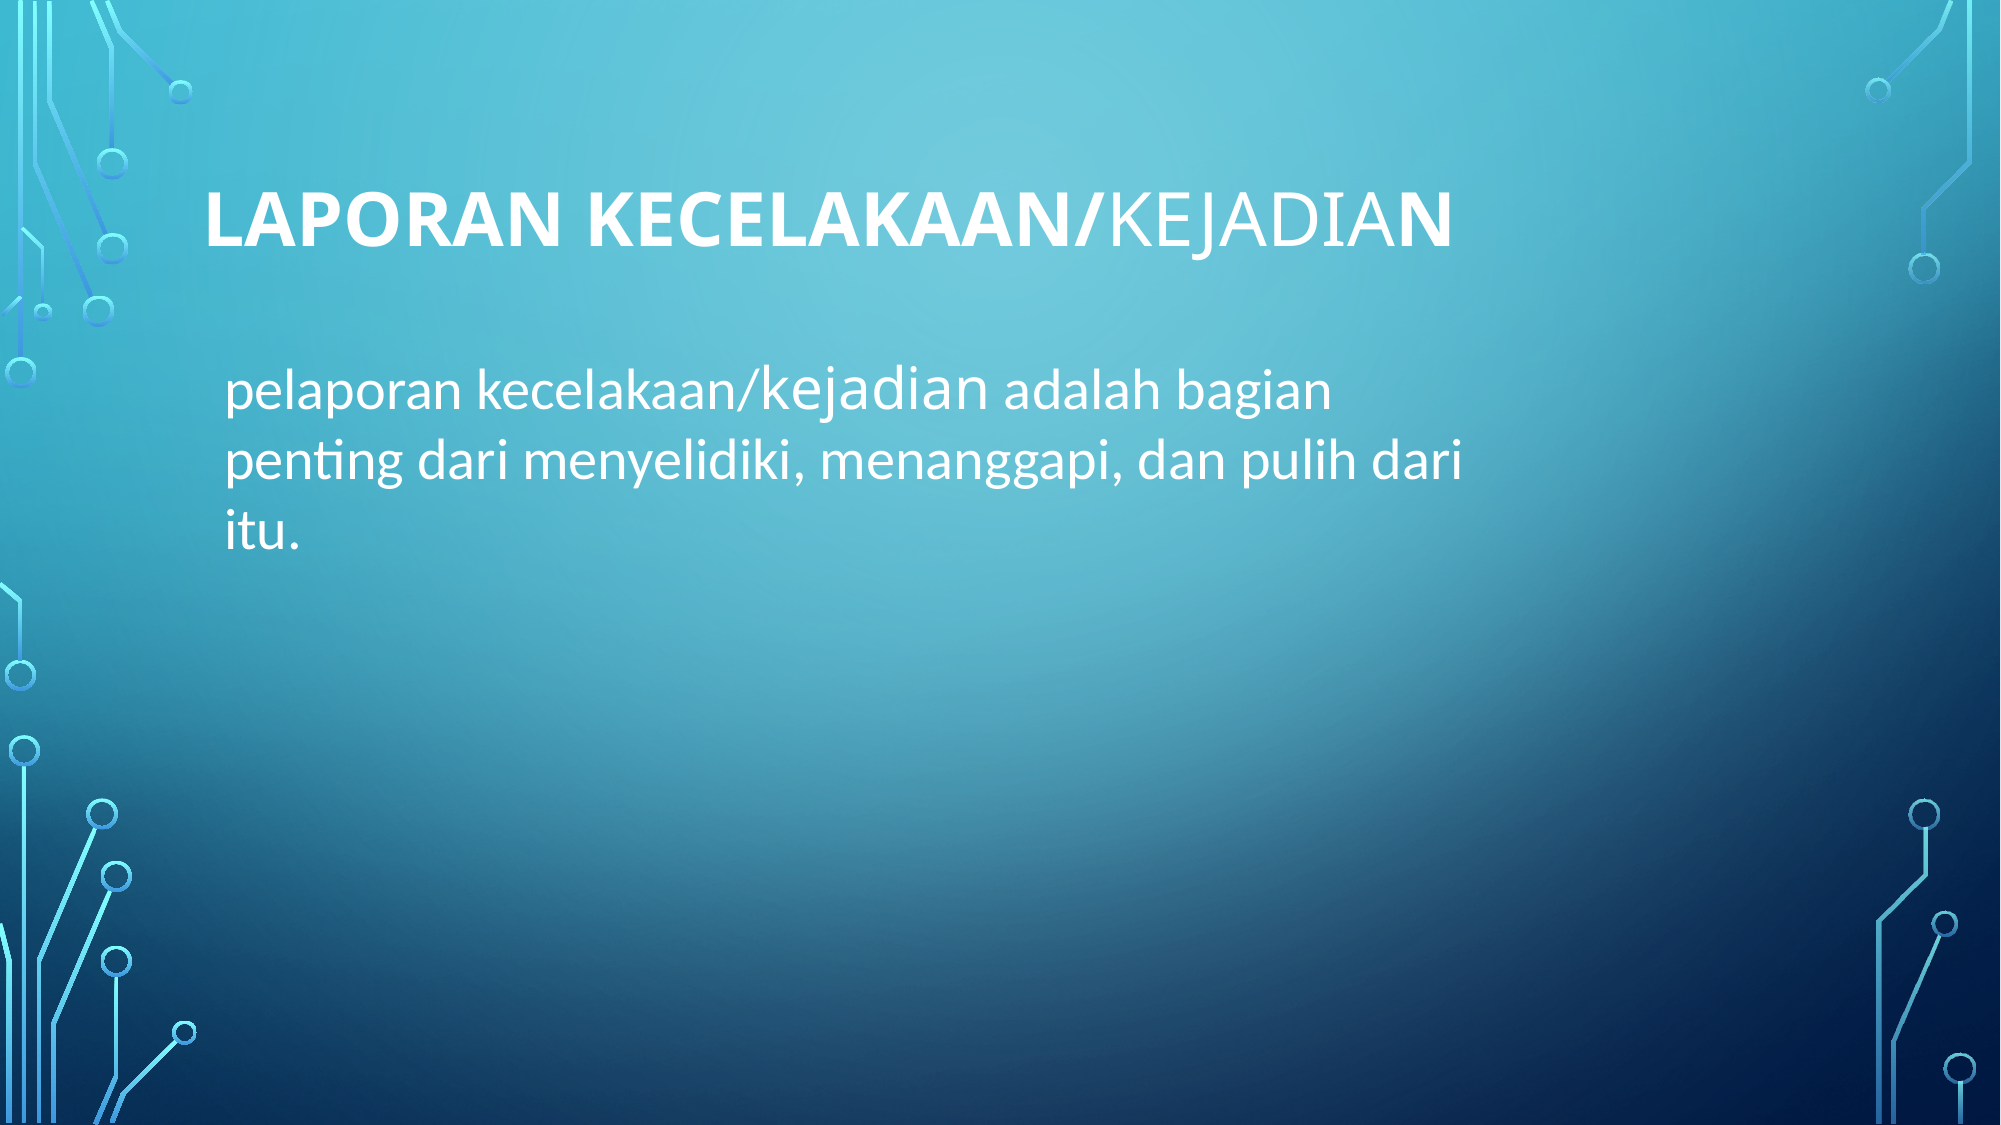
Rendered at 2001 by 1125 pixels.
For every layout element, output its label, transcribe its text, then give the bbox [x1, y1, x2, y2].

title Laporan Kecelakaan/kejadian [187, 101, 1813, 344]
text_box pelaporan kecelakaan/kejadian adalah bagian penting dari menyelidiki, menanggapi, dan pulih dari itu. [209, 343, 1523, 569]
